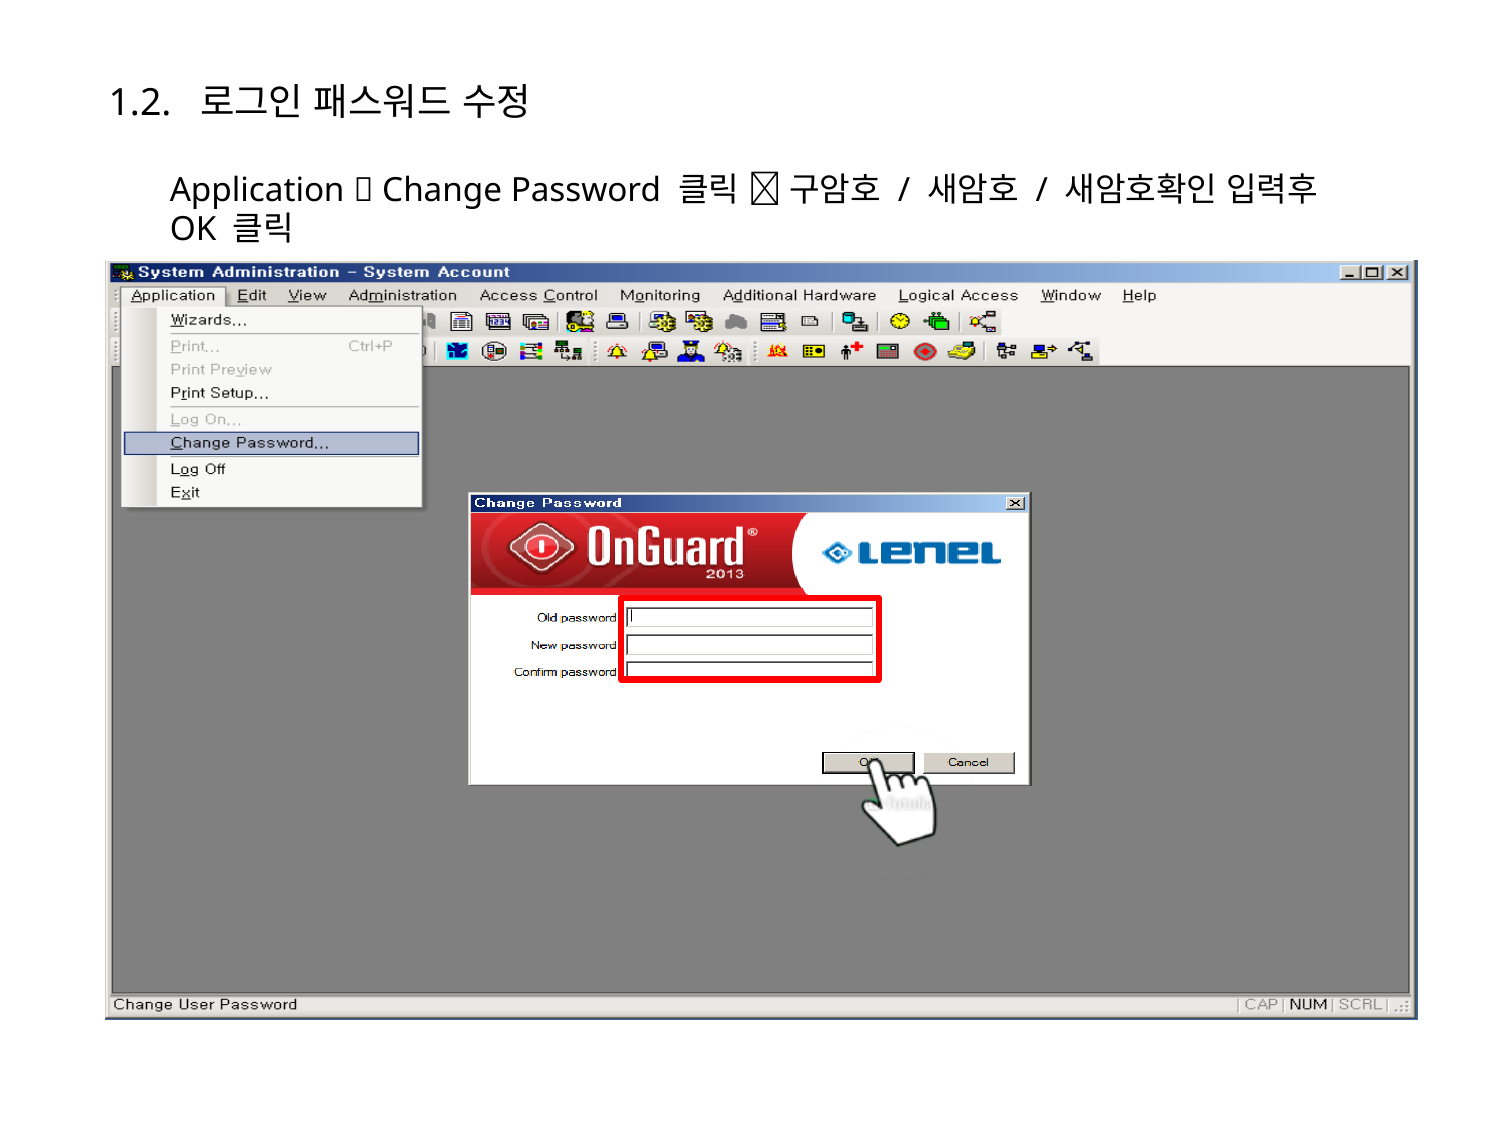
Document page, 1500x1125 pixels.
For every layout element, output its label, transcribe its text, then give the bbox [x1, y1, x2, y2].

picture [105, 259, 1419, 1020]
text_box 1.2. 로그인 패스워드 수정 Application  Change Password 클릭  구암호 / 새암호 / 새암호확인 입력후 OK 클릭 [93, 70, 1407, 255]
